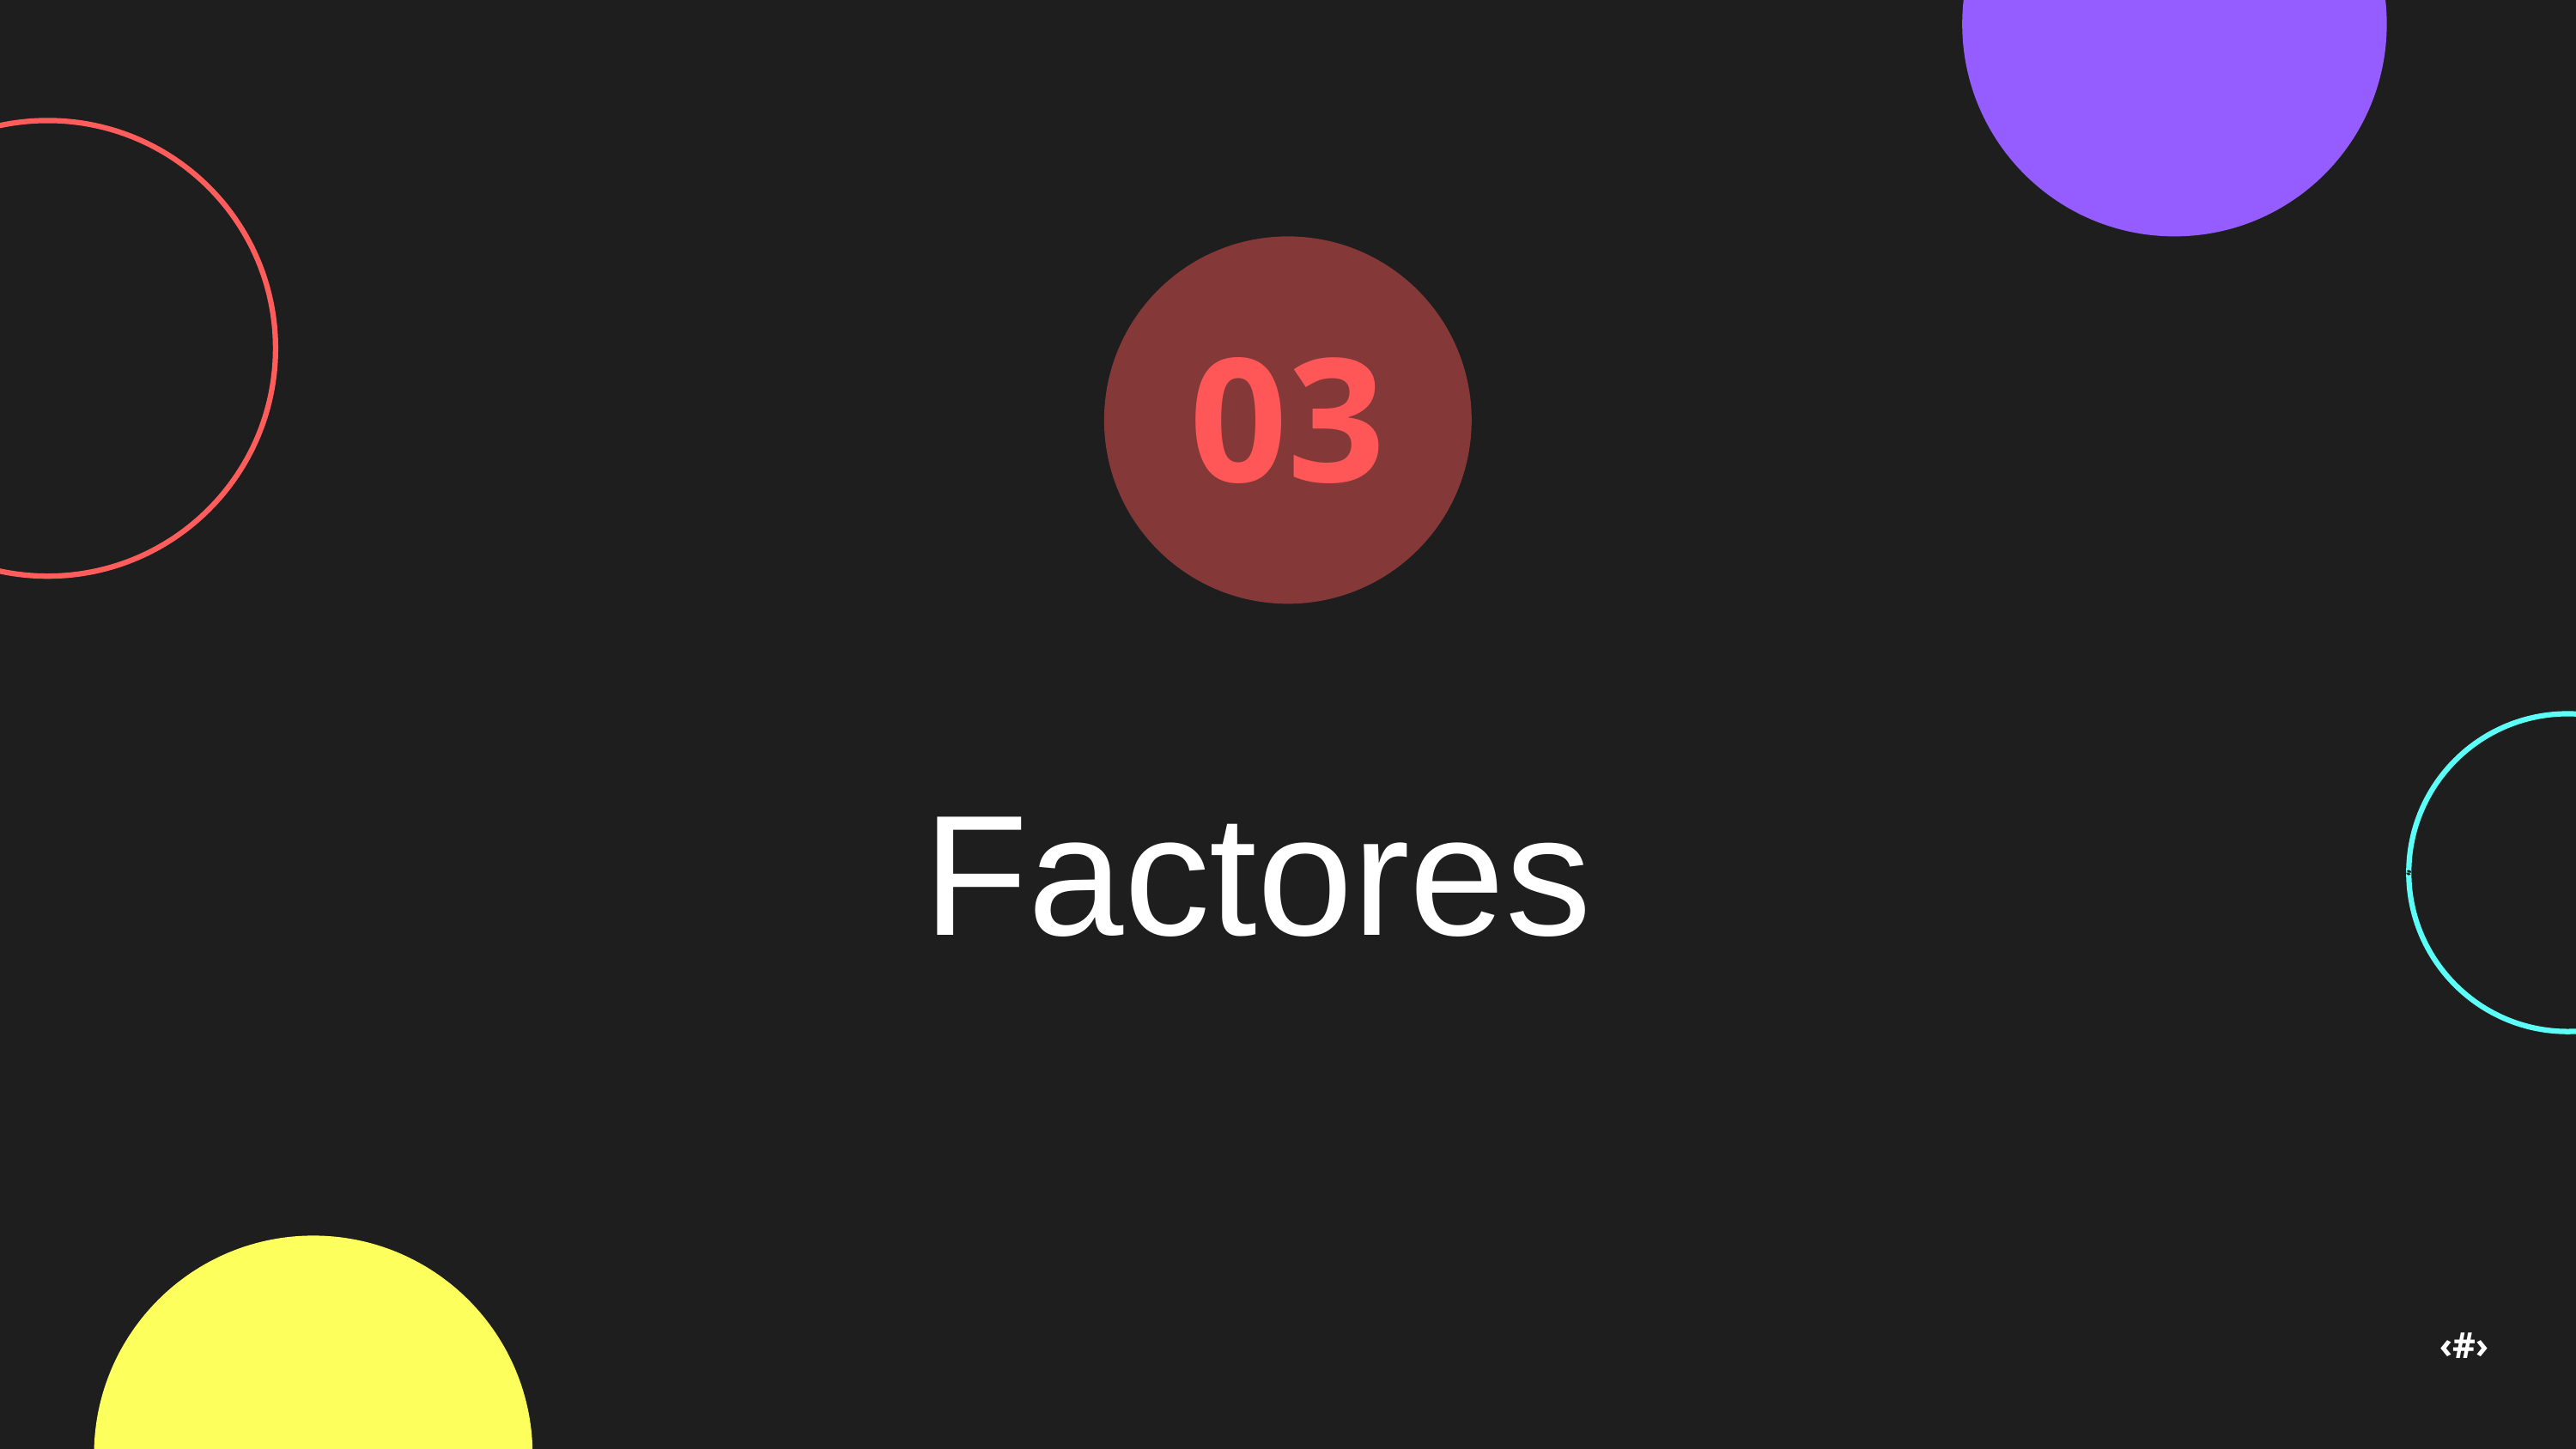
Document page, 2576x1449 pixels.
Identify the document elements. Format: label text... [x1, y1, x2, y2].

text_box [1961, 0, 2387, 237]
text_box ‹#› [2399, 1331, 2529, 1367]
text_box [2405, 711, 2576, 1034]
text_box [0, 118, 279, 579]
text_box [94, 1235, 533, 1449]
text_box Factores [634, 763, 1882, 970]
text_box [1103, 236, 1473, 604]
